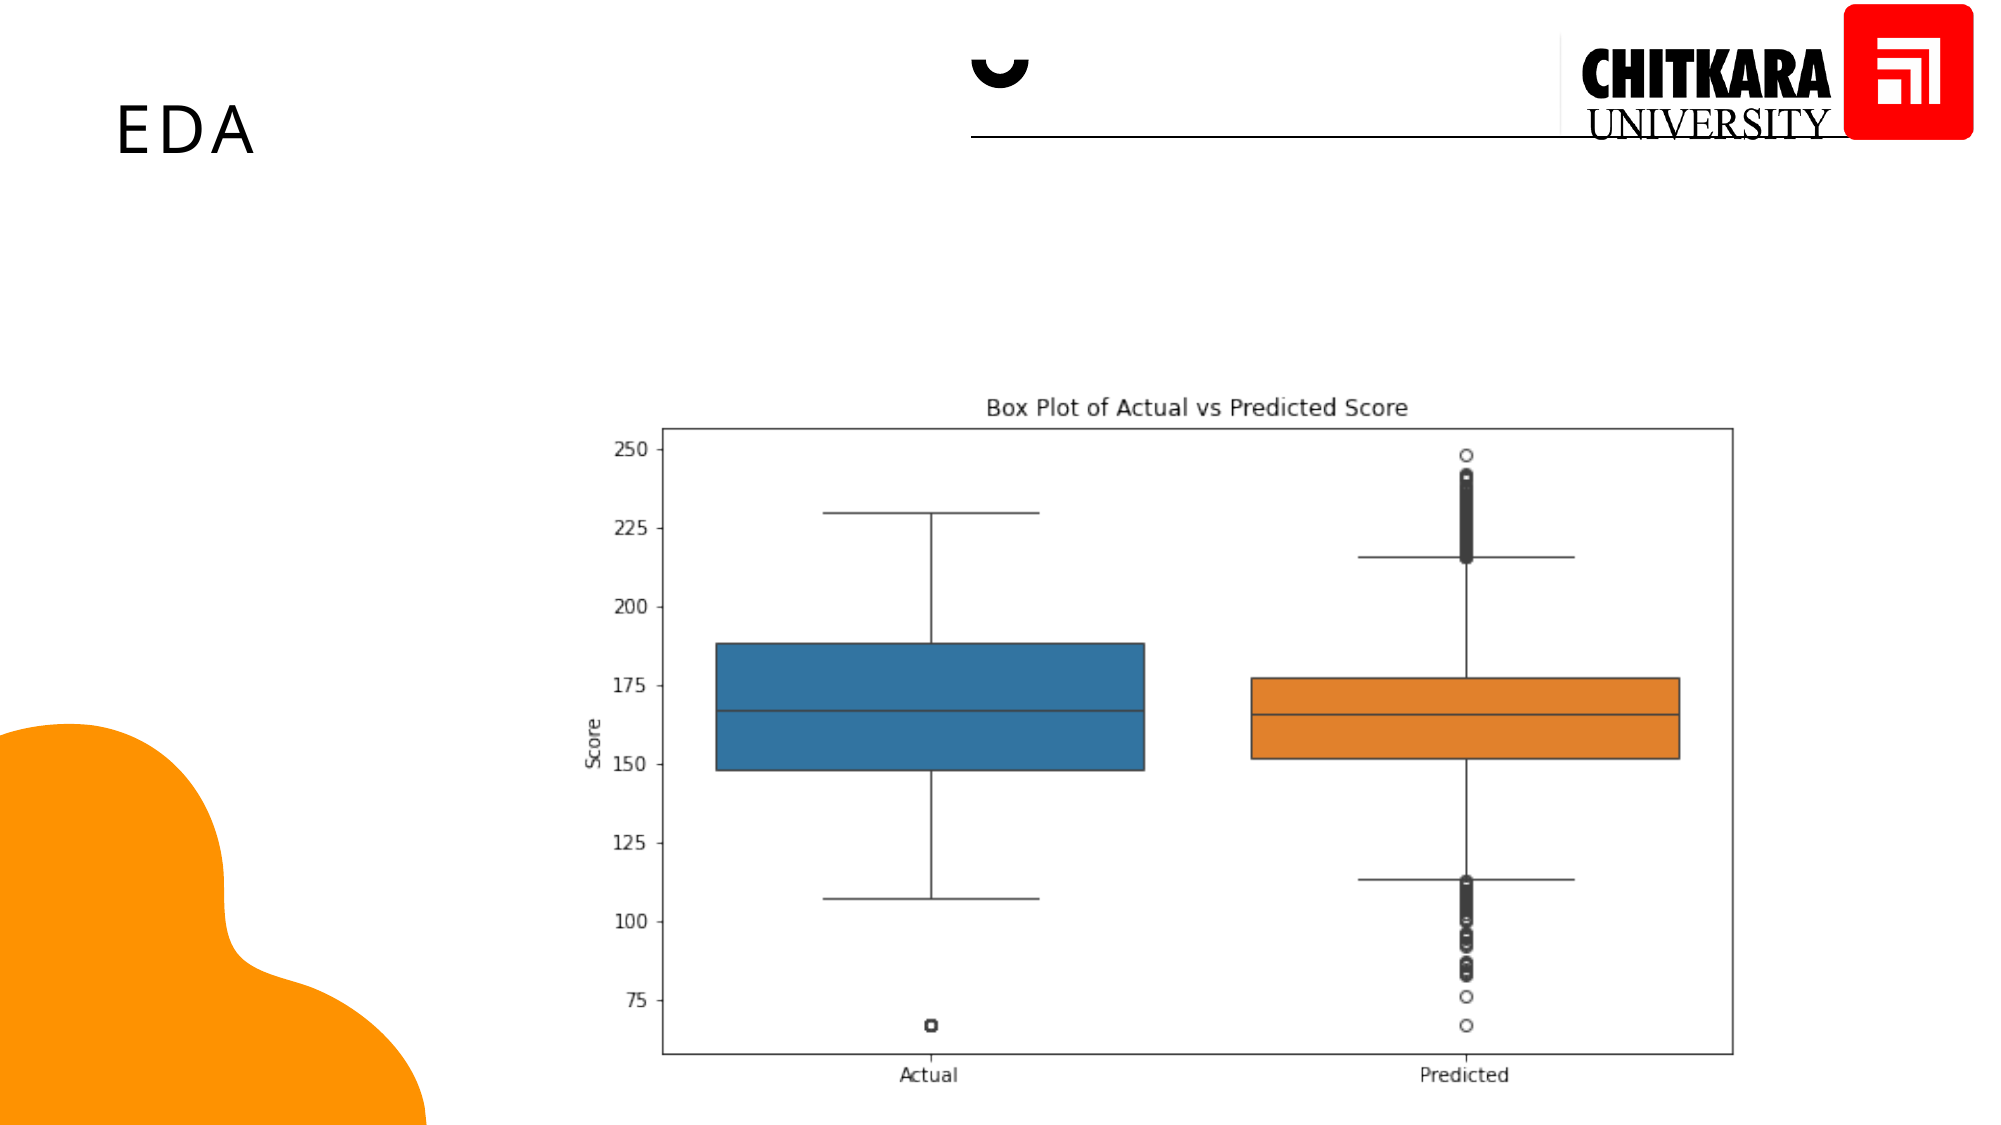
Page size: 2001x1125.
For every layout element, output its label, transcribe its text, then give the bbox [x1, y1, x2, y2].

title Eda [114, 88, 933, 385]
picture [1559, 0, 2000, 189]
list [572, 384, 1747, 1100]
